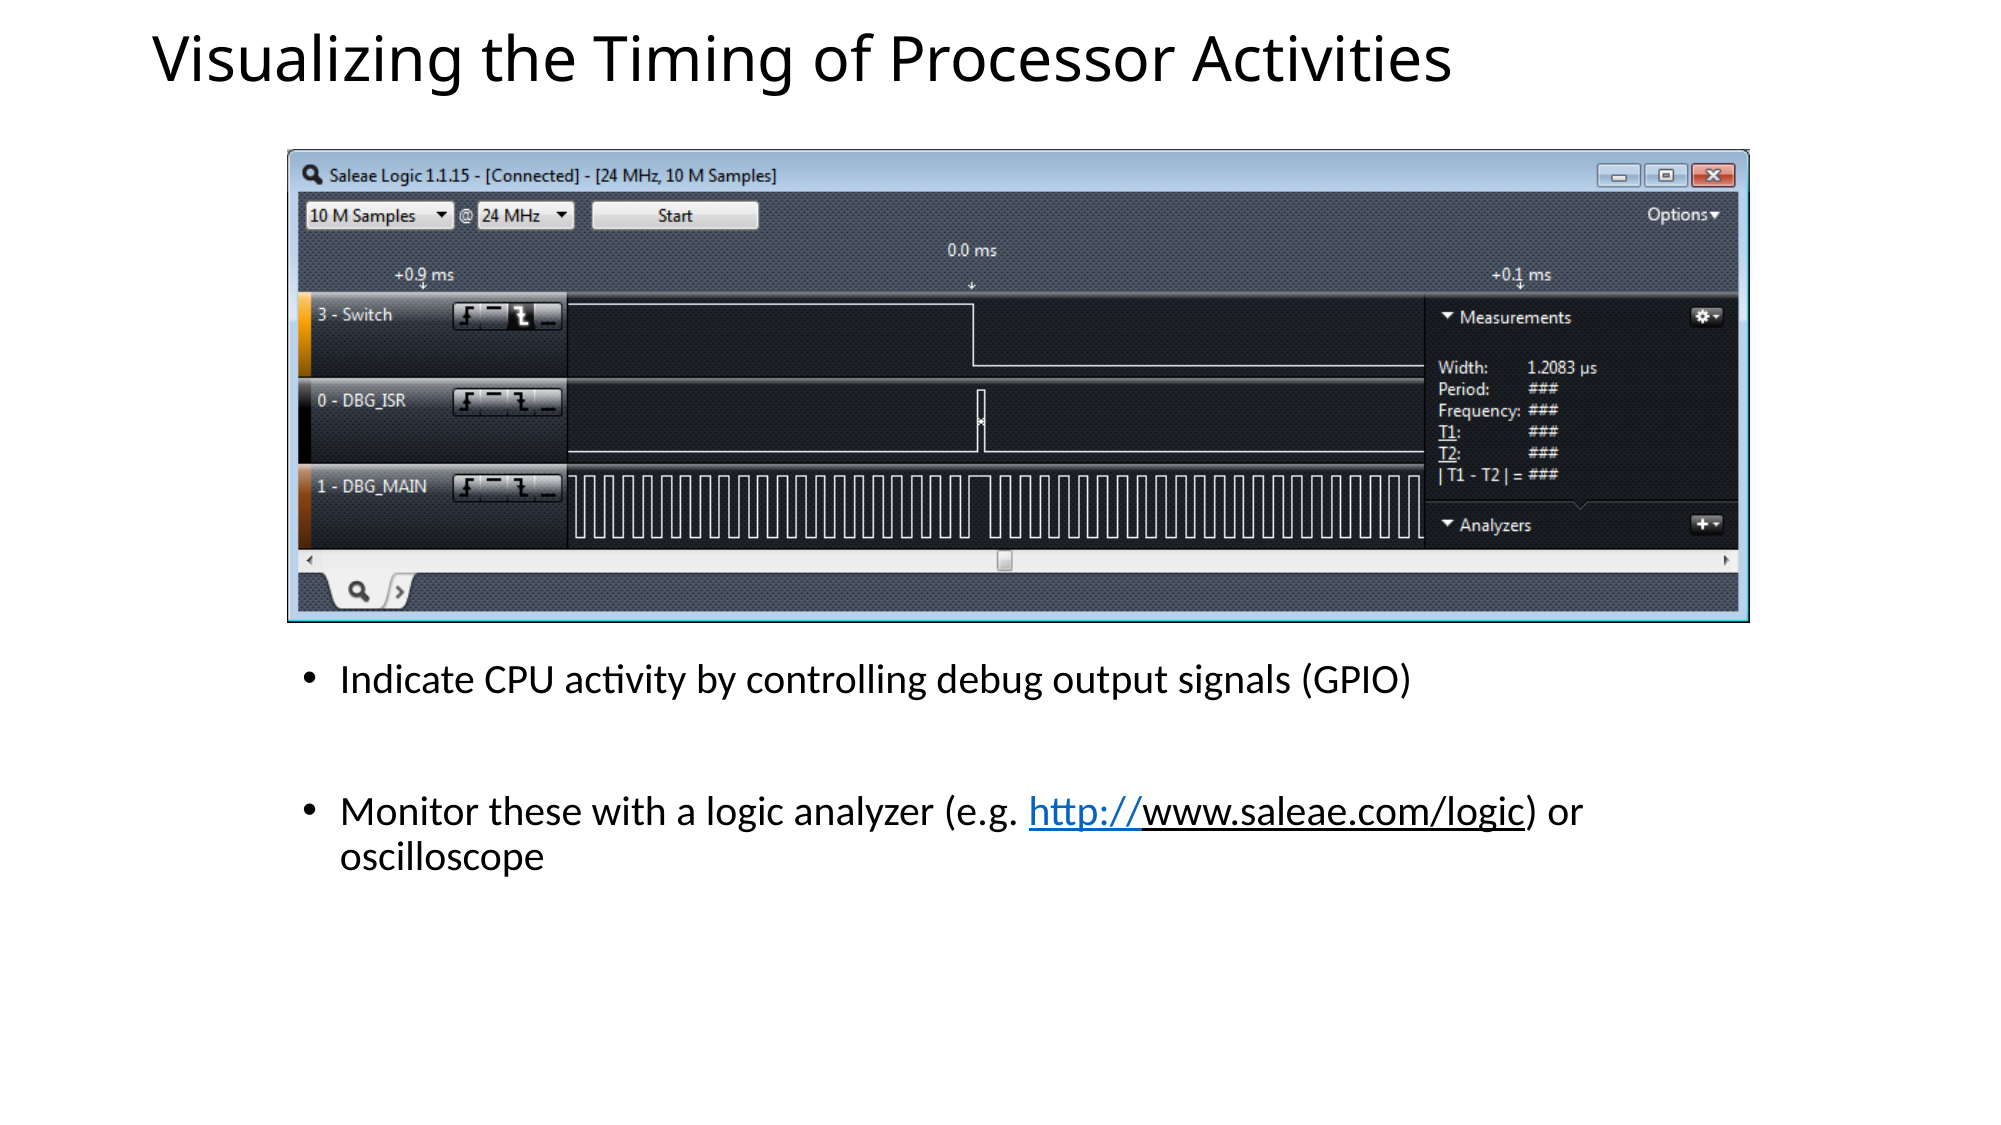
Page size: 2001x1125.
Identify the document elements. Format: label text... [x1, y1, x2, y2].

title Visualizing the Timing of Processor Activities [137, 0, 1863, 123]
picture [287, 149, 1750, 623]
list Indicate CPU activity by controlling debug output signals (GPIO) Monitor these with a logic analyzer (e.g. http://www.saleae.com/logic) or oscilloscope [287, 650, 1663, 1125]
